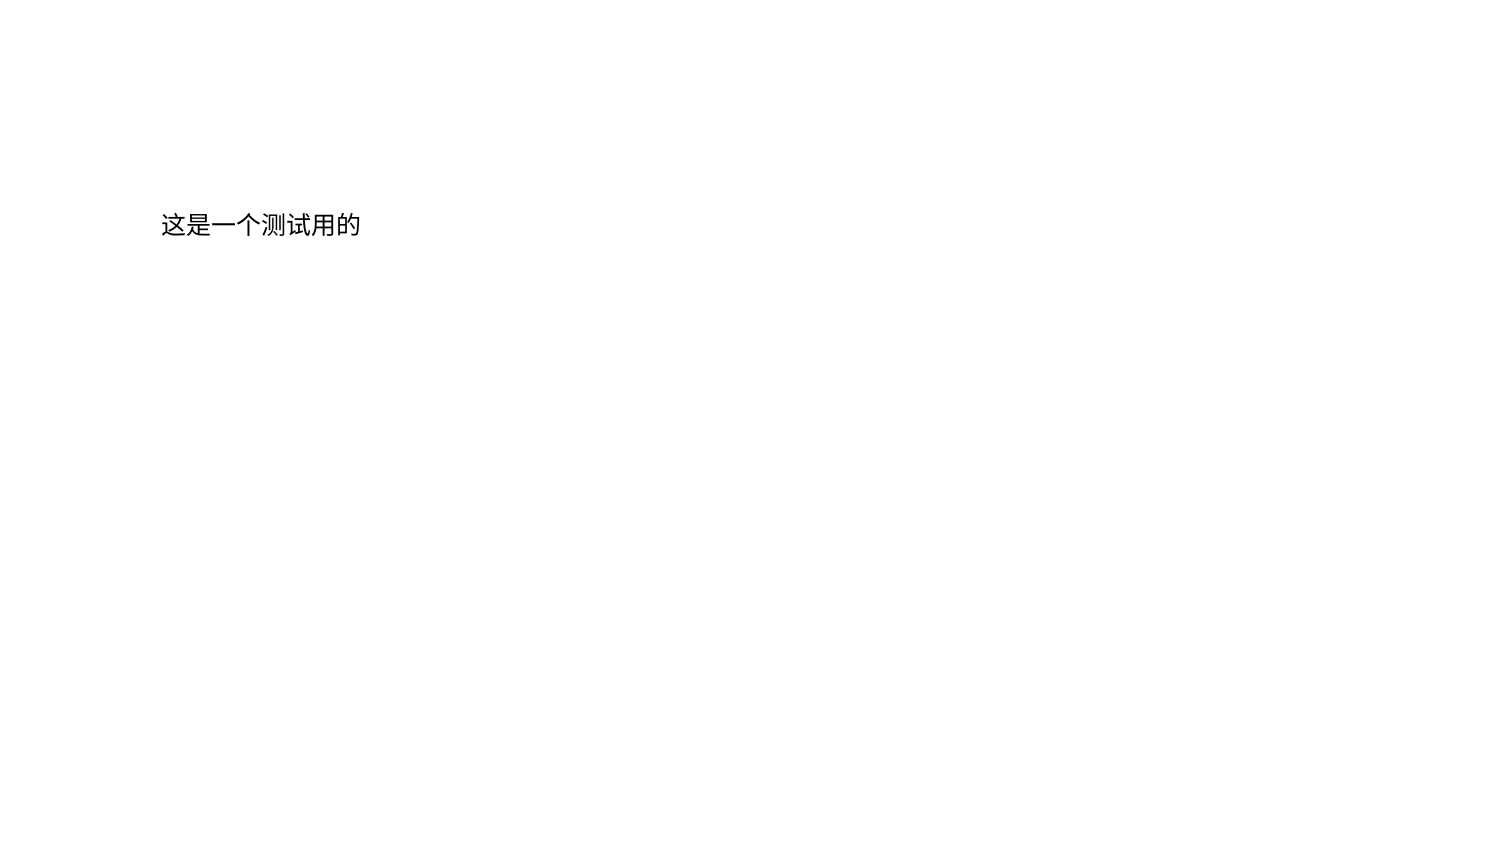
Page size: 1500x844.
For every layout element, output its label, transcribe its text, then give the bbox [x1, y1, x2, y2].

text_box 这是一个测试用的 [149, 203, 930, 246]
